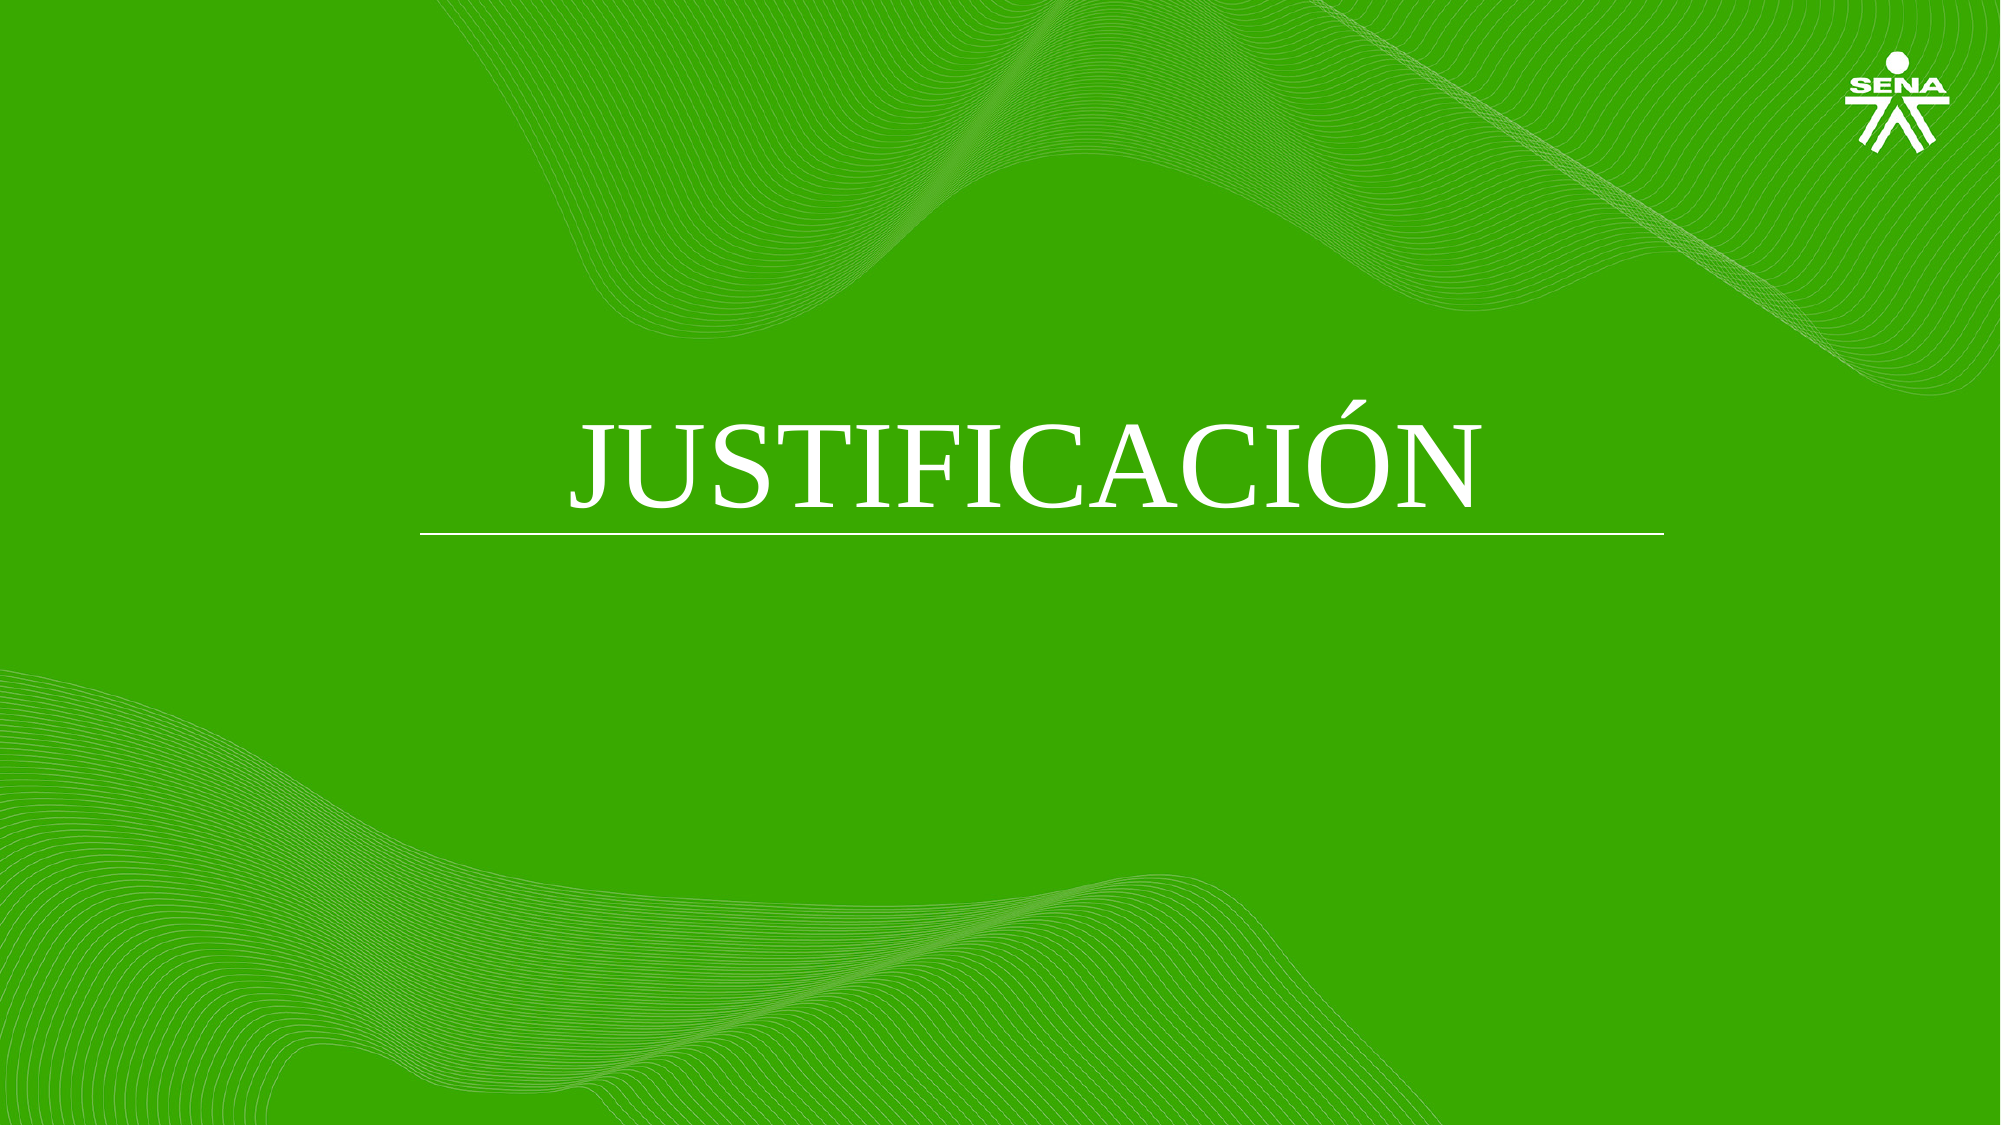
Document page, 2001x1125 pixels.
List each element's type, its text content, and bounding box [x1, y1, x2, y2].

text_box JUSTIFICACIÓN [478, 535, 1607, 540]
text_box JUSTIFICACIÓN [478, 375, 1607, 533]
picture [0, 0, 2001, 1125]
